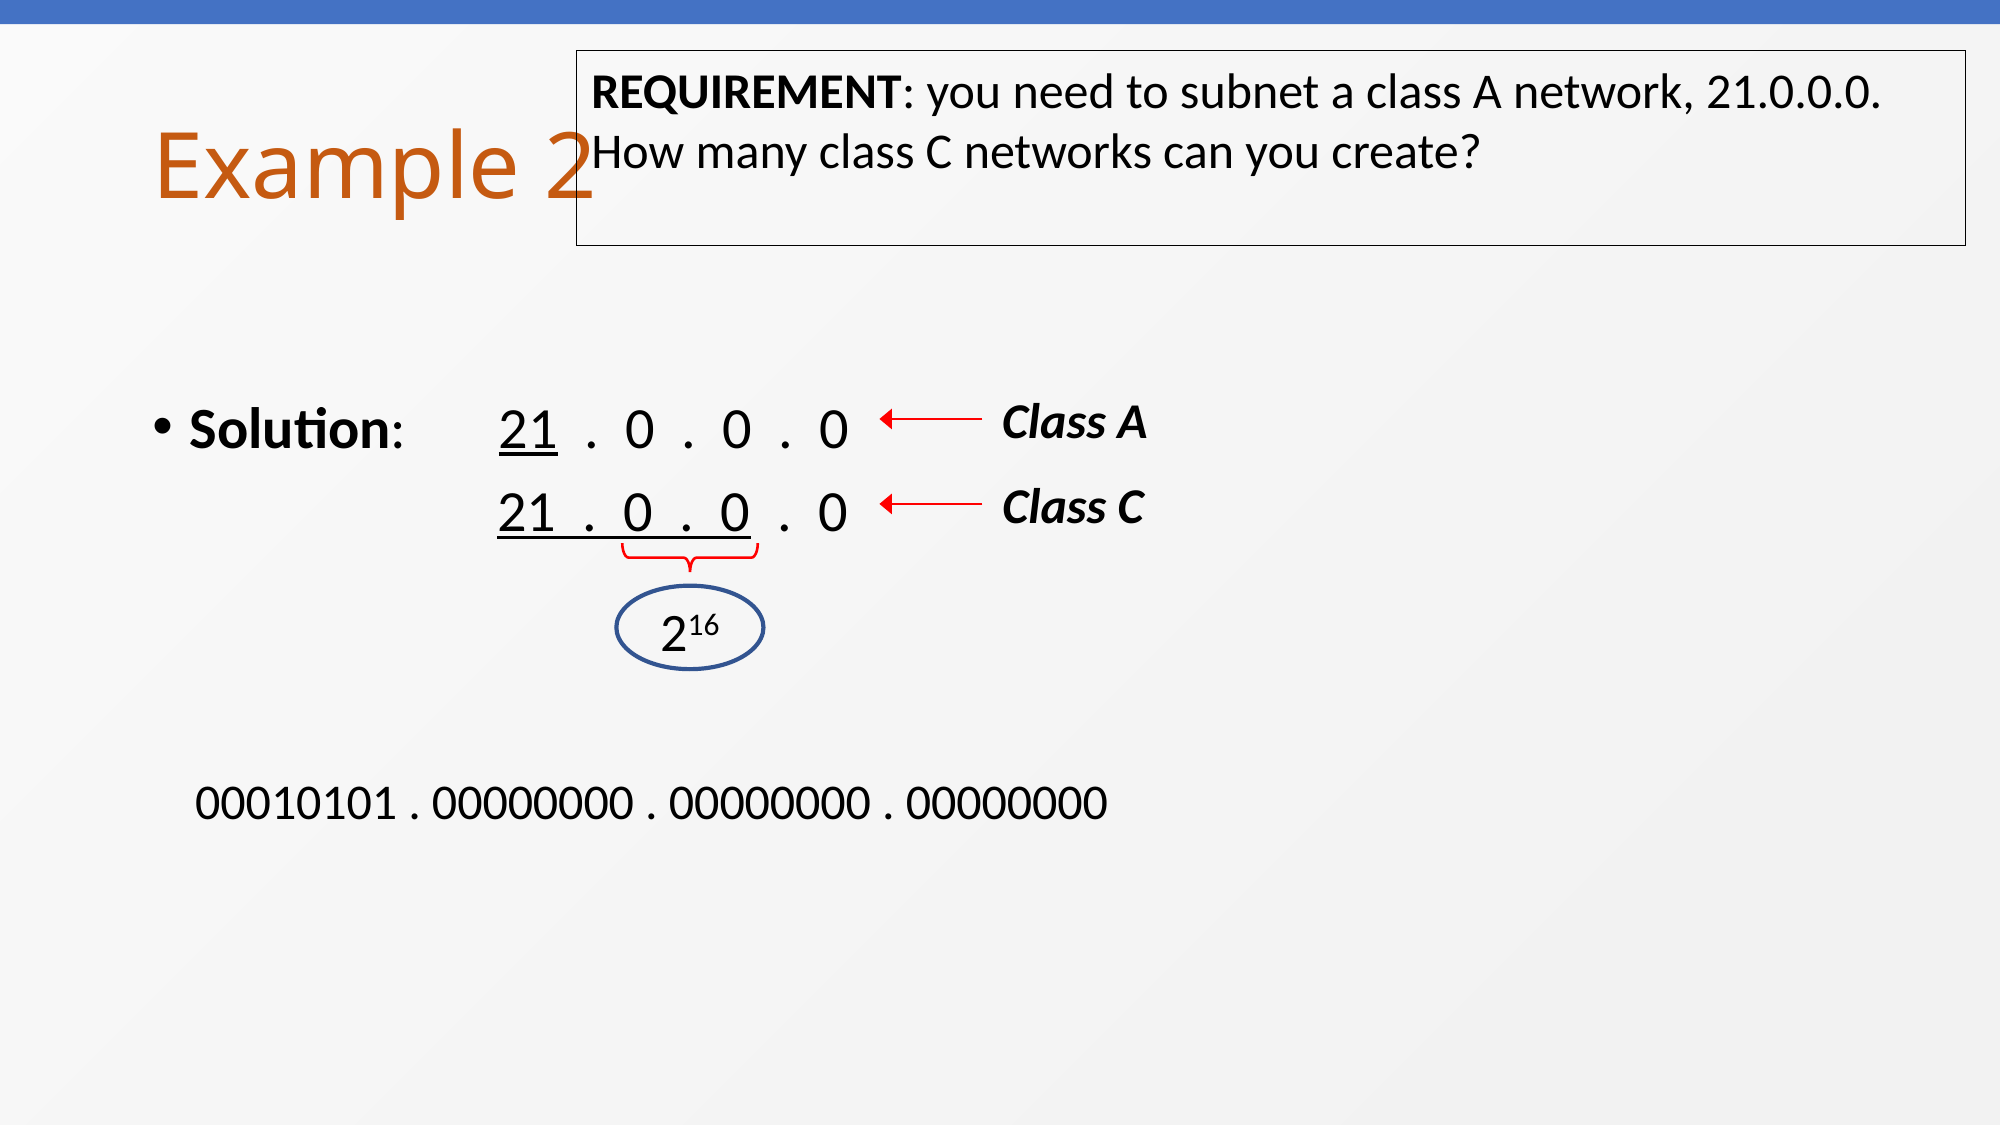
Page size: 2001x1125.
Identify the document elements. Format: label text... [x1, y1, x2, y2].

text_box 216 [708, 662, 735, 670]
text_box 216 [645, 663, 672, 670]
text_box [621, 543, 759, 573]
list Solution: 21 . 0 . 0 . 0 21 . 0 . 0 . 0 [137, 299, 1863, 1014]
text_box REQUIREMENT: you need to subnet a class A network, 21.0.0.0. How many class C networks can you create? [576, 50, 1966, 246]
title Example 2 [137, 59, 1863, 278]
text_box [615, 584, 765, 671]
text_box [0, 0, 2000, 25]
text_box 00010101 . 00000000 . 00000000 . 00000000 [180, 761, 1682, 837]
text_box Class A [987, 381, 1163, 456]
text_box Class C [987, 465, 1159, 541]
